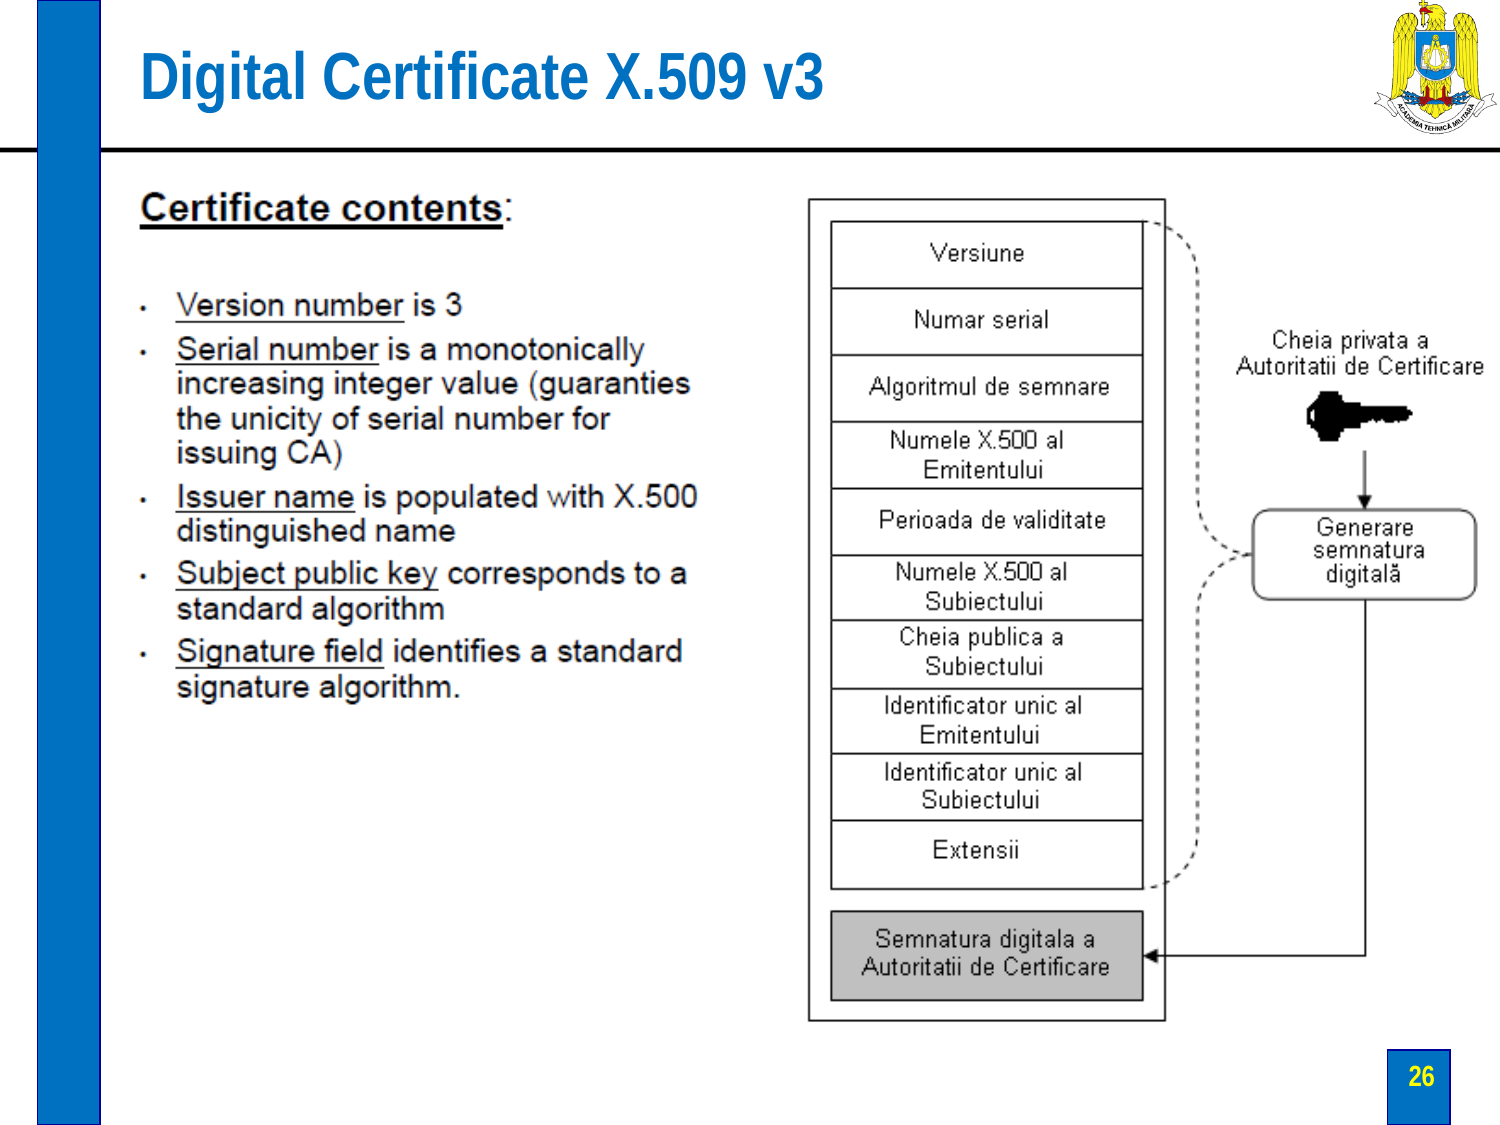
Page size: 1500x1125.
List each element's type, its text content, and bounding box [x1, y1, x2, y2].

picture [790, 184, 1500, 1036]
list [100, 172, 1483, 1125]
title Digital Certificate X.509 v3 [125, 10, 1376, 136]
picture [1374, 0, 1500, 137]
slide_number 26 [1374, 1049, 1451, 1101]
picture [135, 184, 709, 721]
